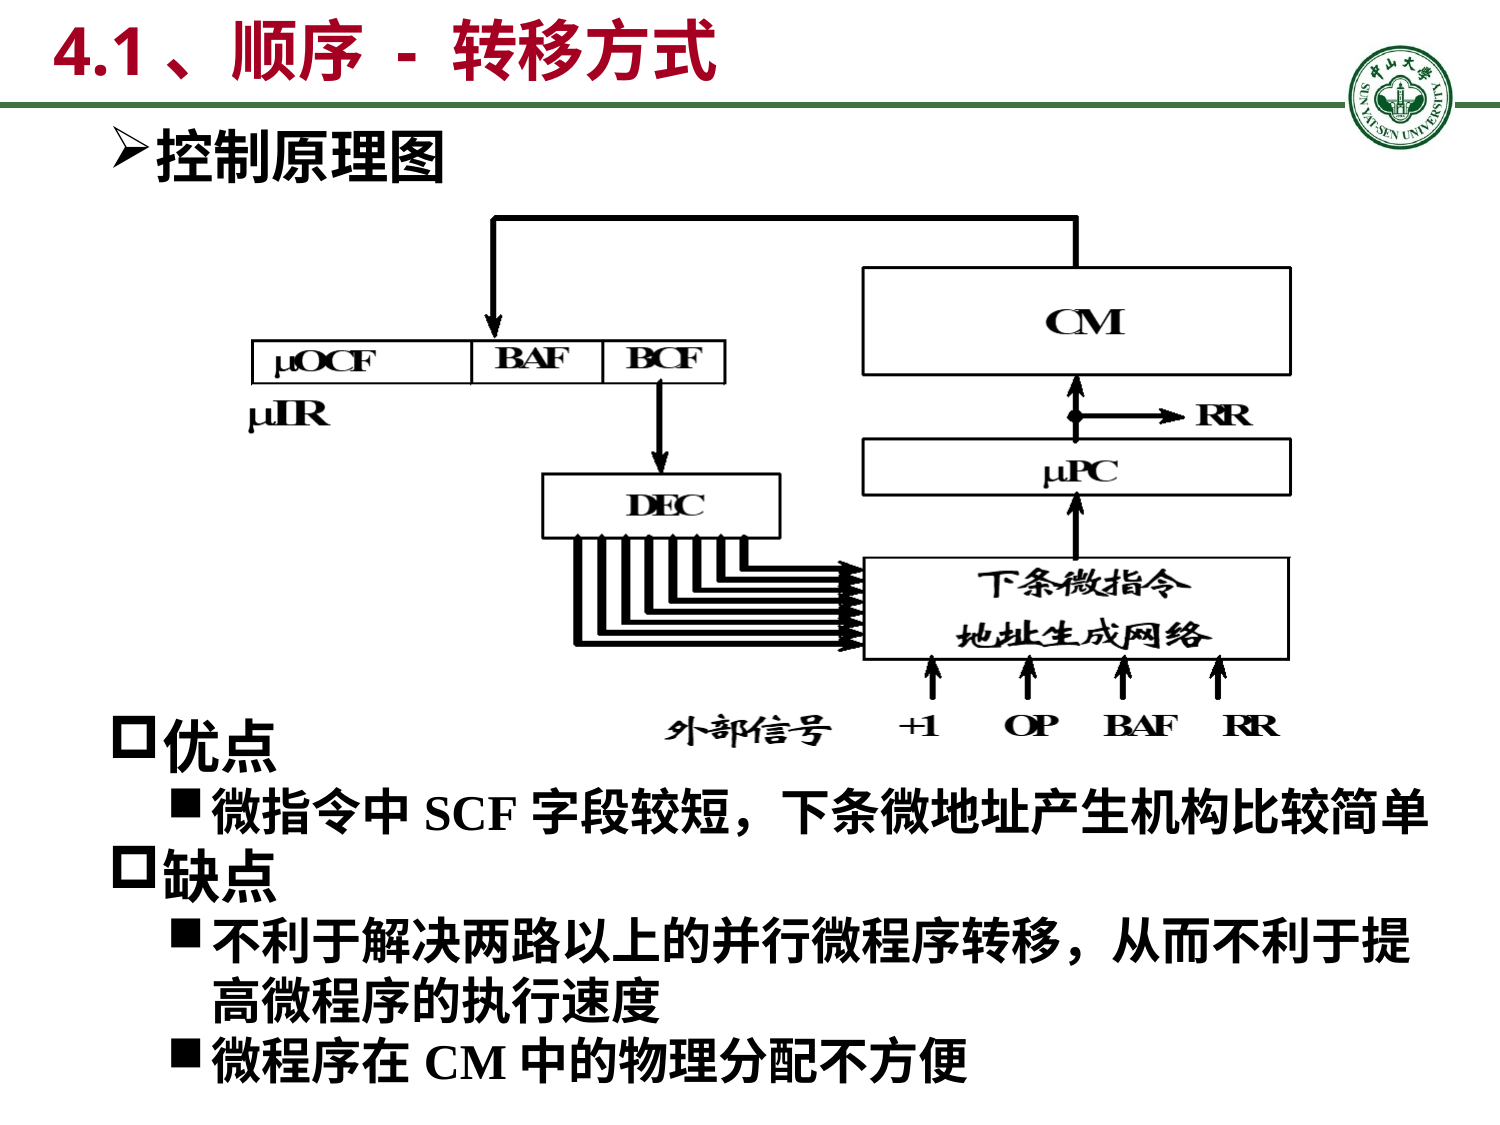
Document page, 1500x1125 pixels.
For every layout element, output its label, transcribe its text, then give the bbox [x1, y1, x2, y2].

picture [1345, 42, 1455, 152]
picture [245, 207, 1302, 756]
list 控制原理图 [93, 105, 1419, 406]
title 4.1、顺序 - 转移方式 [38, 0, 1415, 96]
text_box 优点 微指令中SCF字段较短，下条微地址产生机构比较简单 缺点 不利于解决两路以上的并行微程序转移，从而不利于提高微程序的执行速度 微程序在CM中的物理分配不方便 [93, 702, 1454, 1098]
